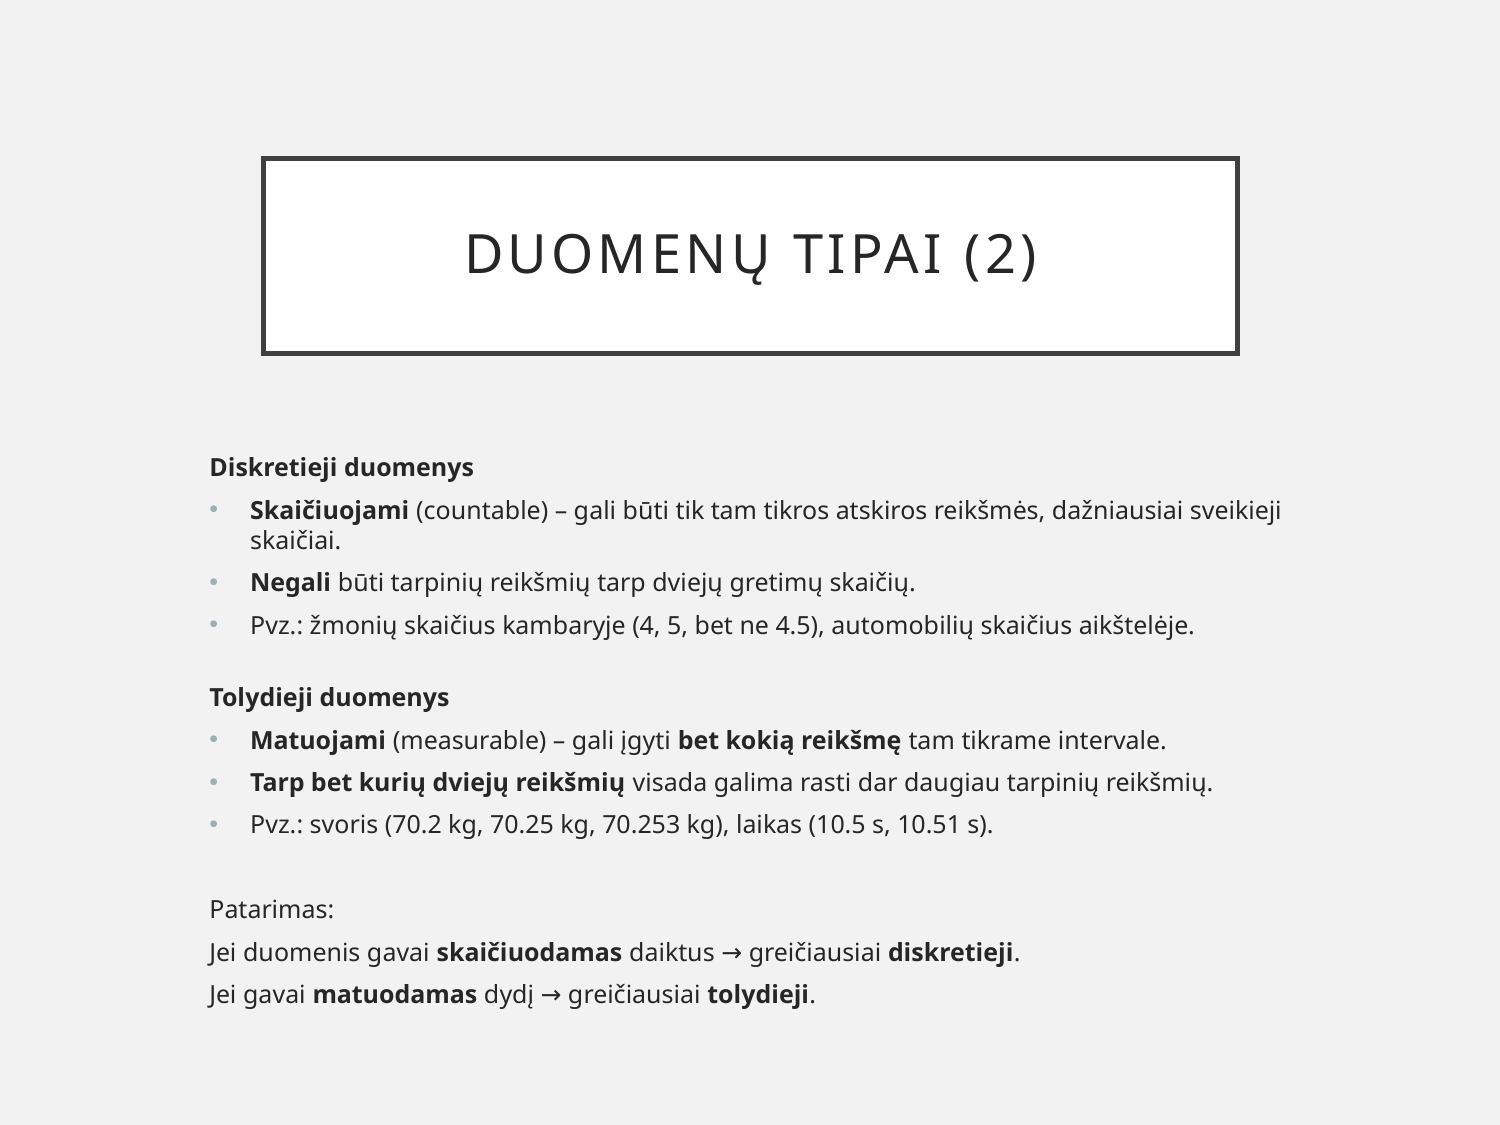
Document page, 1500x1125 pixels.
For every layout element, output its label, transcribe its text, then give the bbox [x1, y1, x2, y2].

title Duomenų tipai (2) [261, 156, 1240, 356]
list Diskretieji duomenys Skaičiuojami (countable) – gali būti tik tam tikros atskiros reikšmės, dažniausiai sveikieji skaičiai. Negali būti tarpinių reikšmių tarp dviejų gretimų skaičių. Pvz.: žmonių skaičius kambaryje (4, 5, bet ne 4.5), automobilių skaičius aikštelėje. Tolydieji duomenys Matuojami (measurable) – gali įgyti bet kokią reikšmę tam tikrame intervale. Tarp bet kurių dviejų reikšmių visada galima rasti dar daugiau tarpinių reikšmių. Pvz.: svoris (70.2 kg, 70.25 kg, 70.253 kg), laikas (10.5 s, 10.51 s). Patarimas: Jei duomenis gavai skaičiuodamas daiktus → greičiausiai diskretieji. Jei gavai matuodamas dydį → greičiausiai tolydieji. [194, 401, 1360, 1017]
